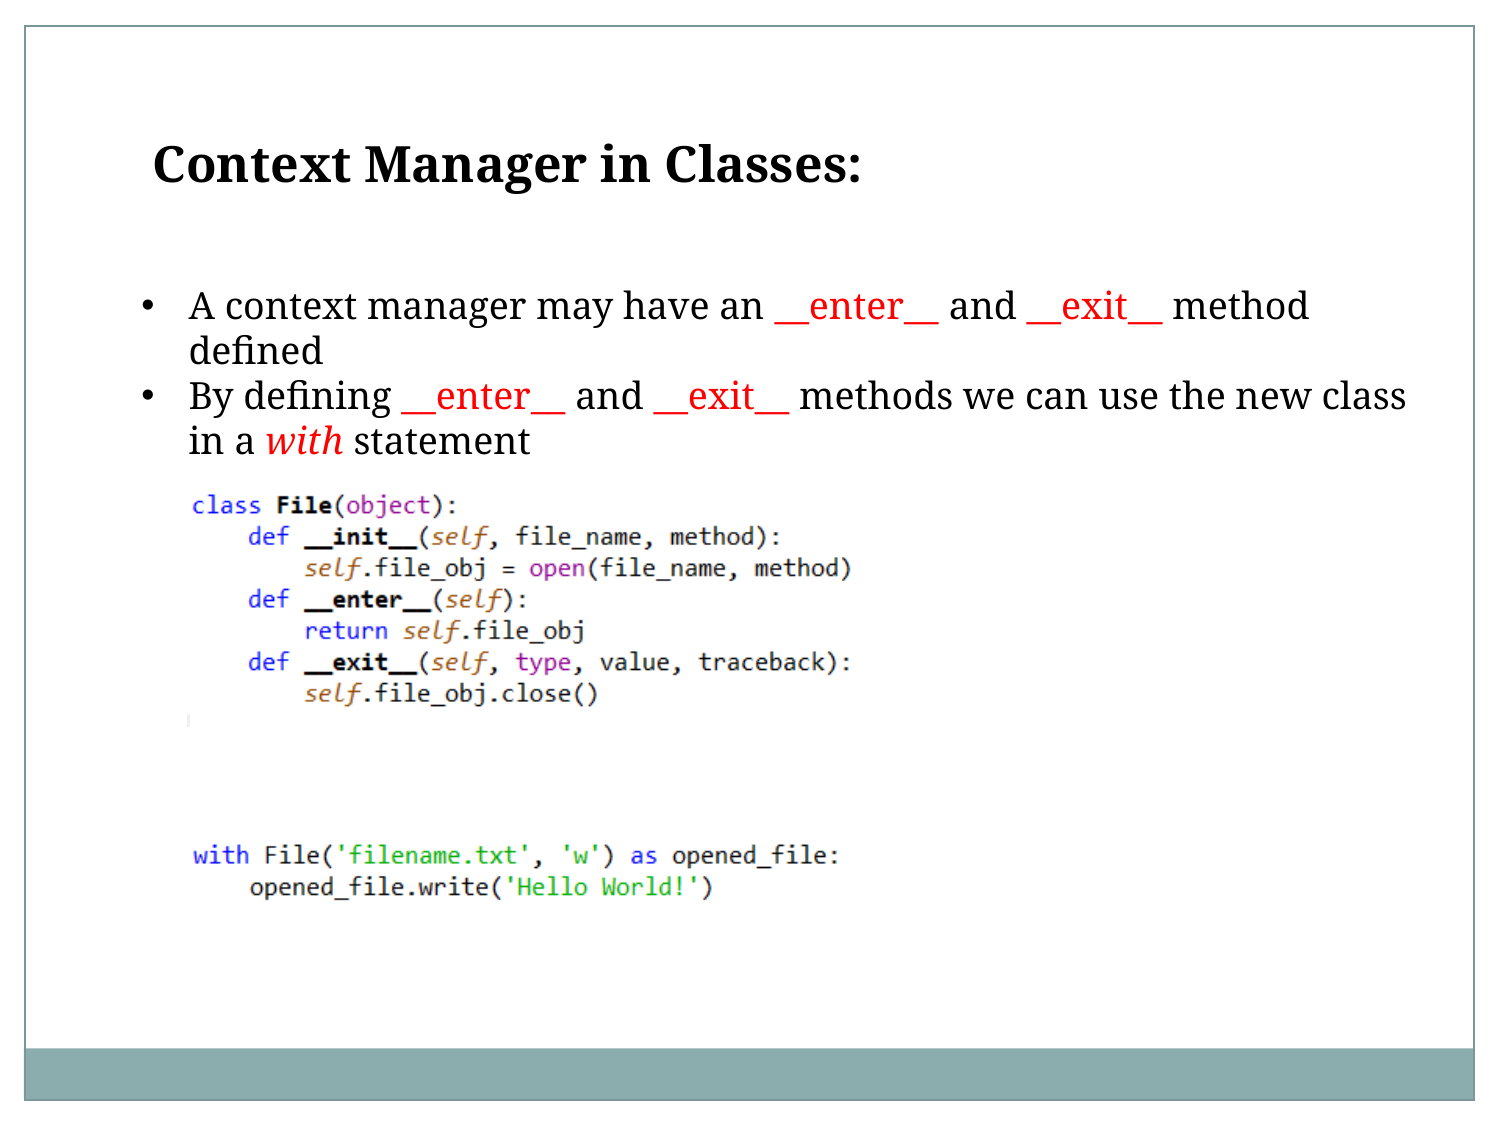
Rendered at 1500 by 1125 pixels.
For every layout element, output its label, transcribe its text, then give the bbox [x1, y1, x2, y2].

picture [187, 487, 855, 727]
text_box Context Manager in Classes: [137, 124, 878, 200]
text_box A context manager may have an __enter__ and __exit__ method defined By defining __enter__ and __exit__ methods we can use the new class in a with statement [126, 274, 1425, 515]
picture [188, 837, 854, 916]
